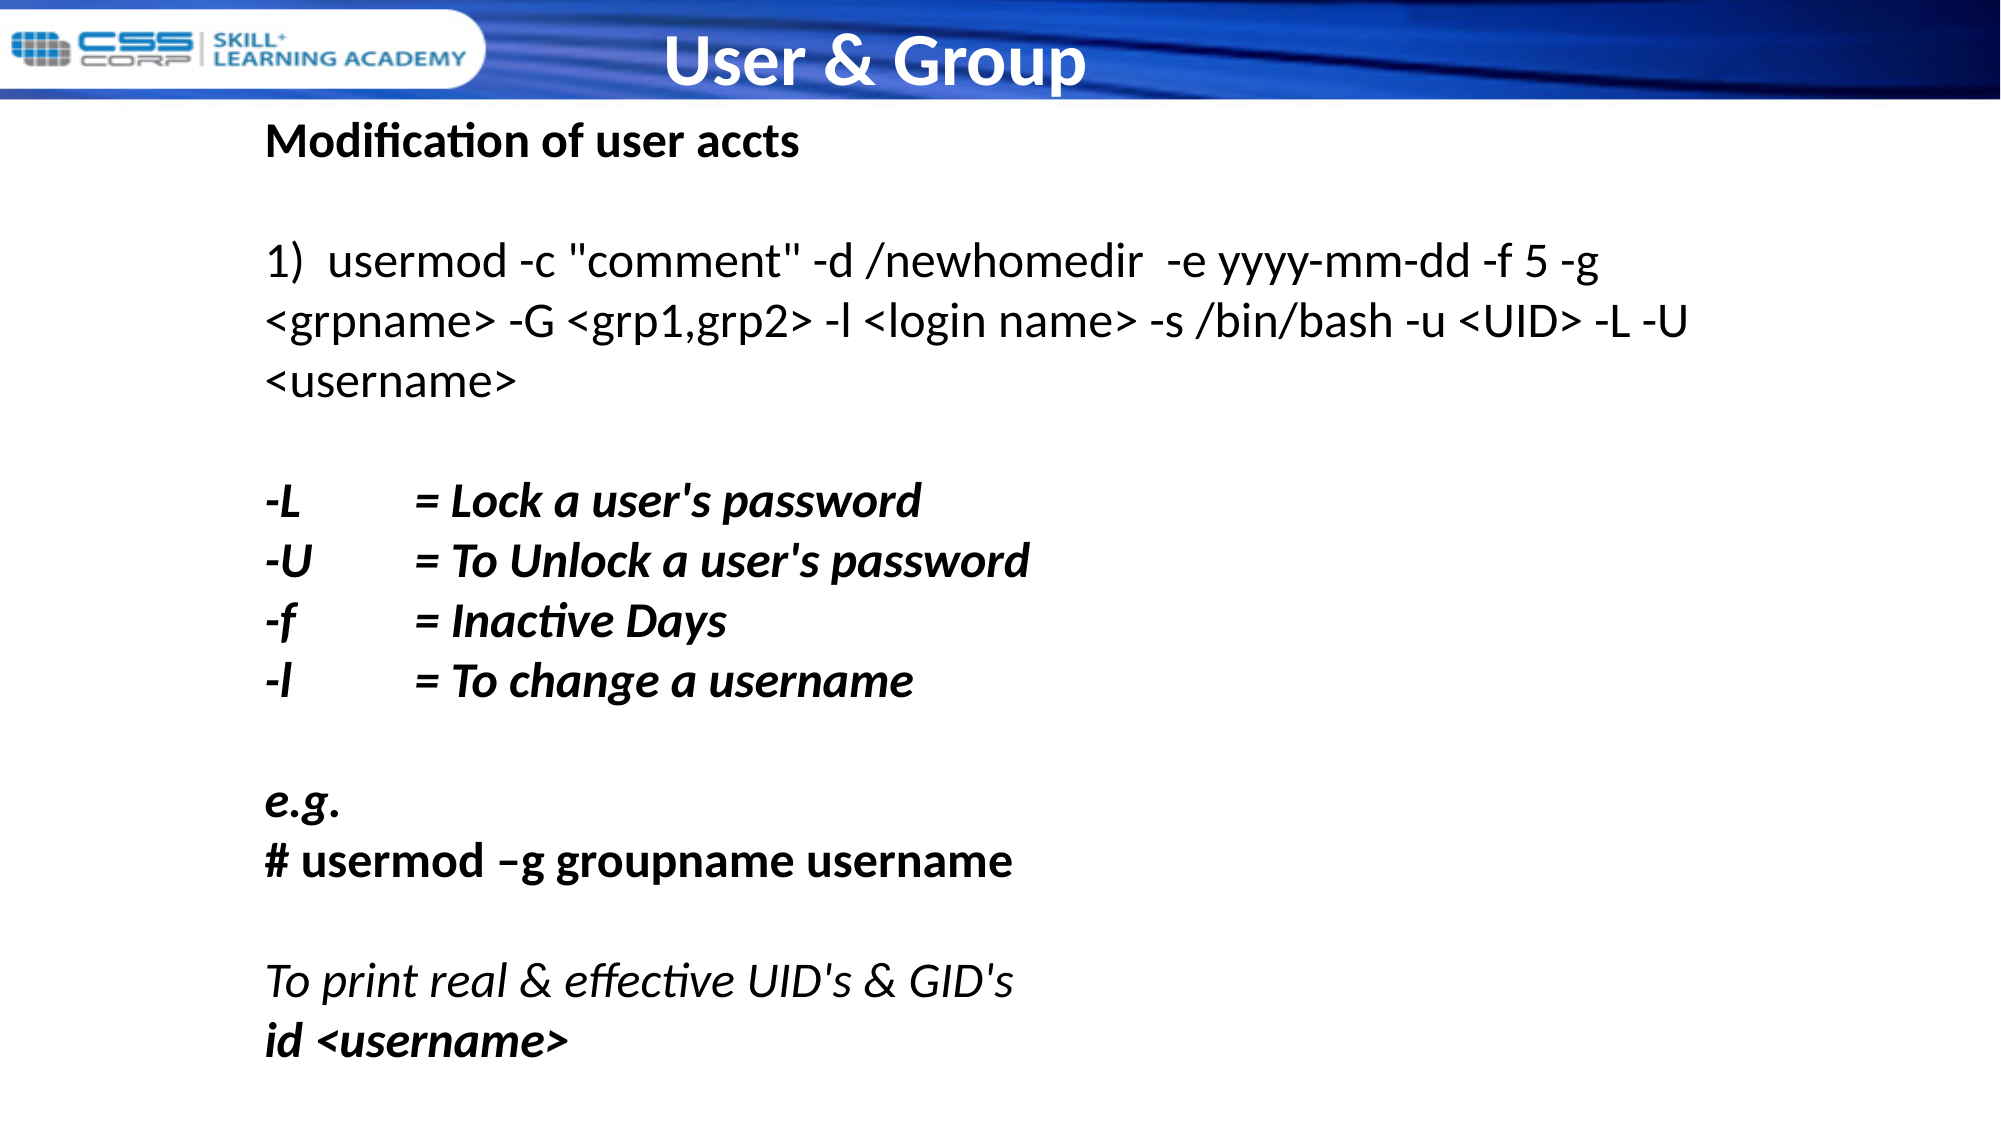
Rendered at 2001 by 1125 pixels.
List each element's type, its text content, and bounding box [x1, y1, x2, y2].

text_box Modification of user accts 1) usermod -c "comment" -d /newhomedir -e yyyy-mm-dd -f 5 -g <grpname> -G <grp1,grp2> -l <login name> -s /bin/bash -u <UID> -L -U <username> -L = Lock a user's password -U = To Unlock a user's password -f = Inactive Days -l = To change a username e.g. # usermod –g groupname username To print real & effective UID's & GID's id <username> [249, 99, 1750, 1125]
text_box User & Group [648, 2, 1750, 109]
picture [0, 0, 2001, 1125]
